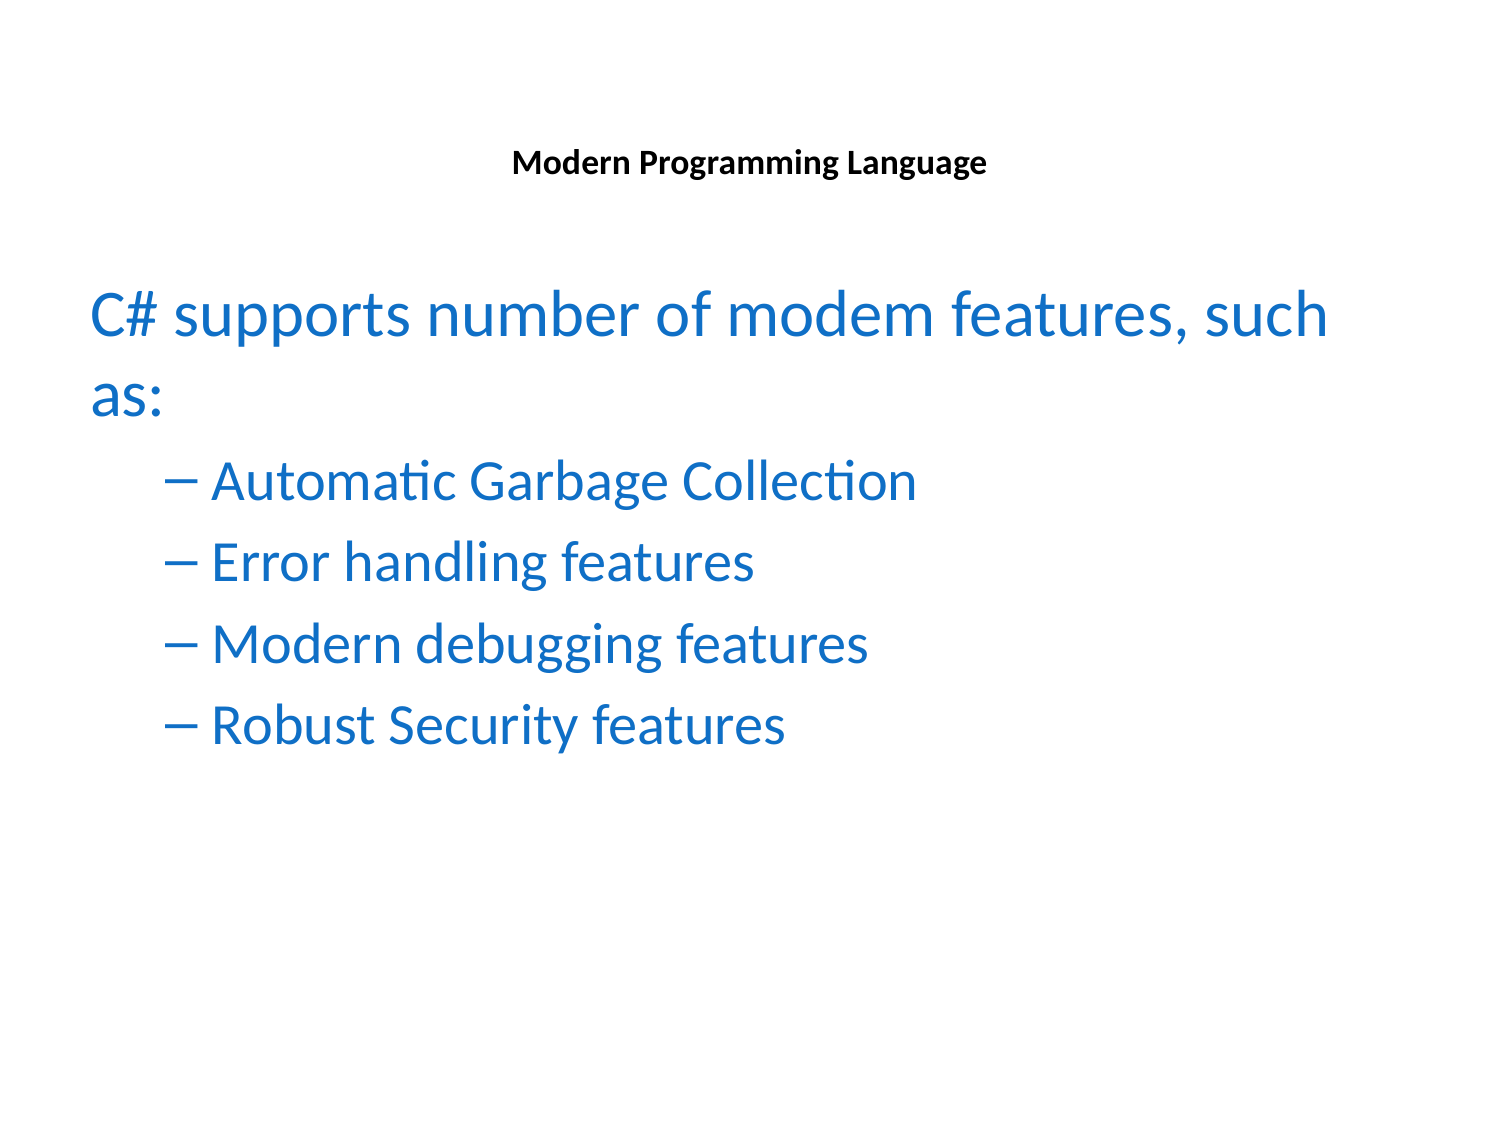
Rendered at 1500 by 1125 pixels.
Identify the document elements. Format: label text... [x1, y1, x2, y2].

title Modern Programming Language [75, 45, 1425, 233]
list C# supports number of modem features, such as: Automatic Garbage Collection Error handling features Modern debugging features Robust Security features [75, 262, 1425, 1005]
